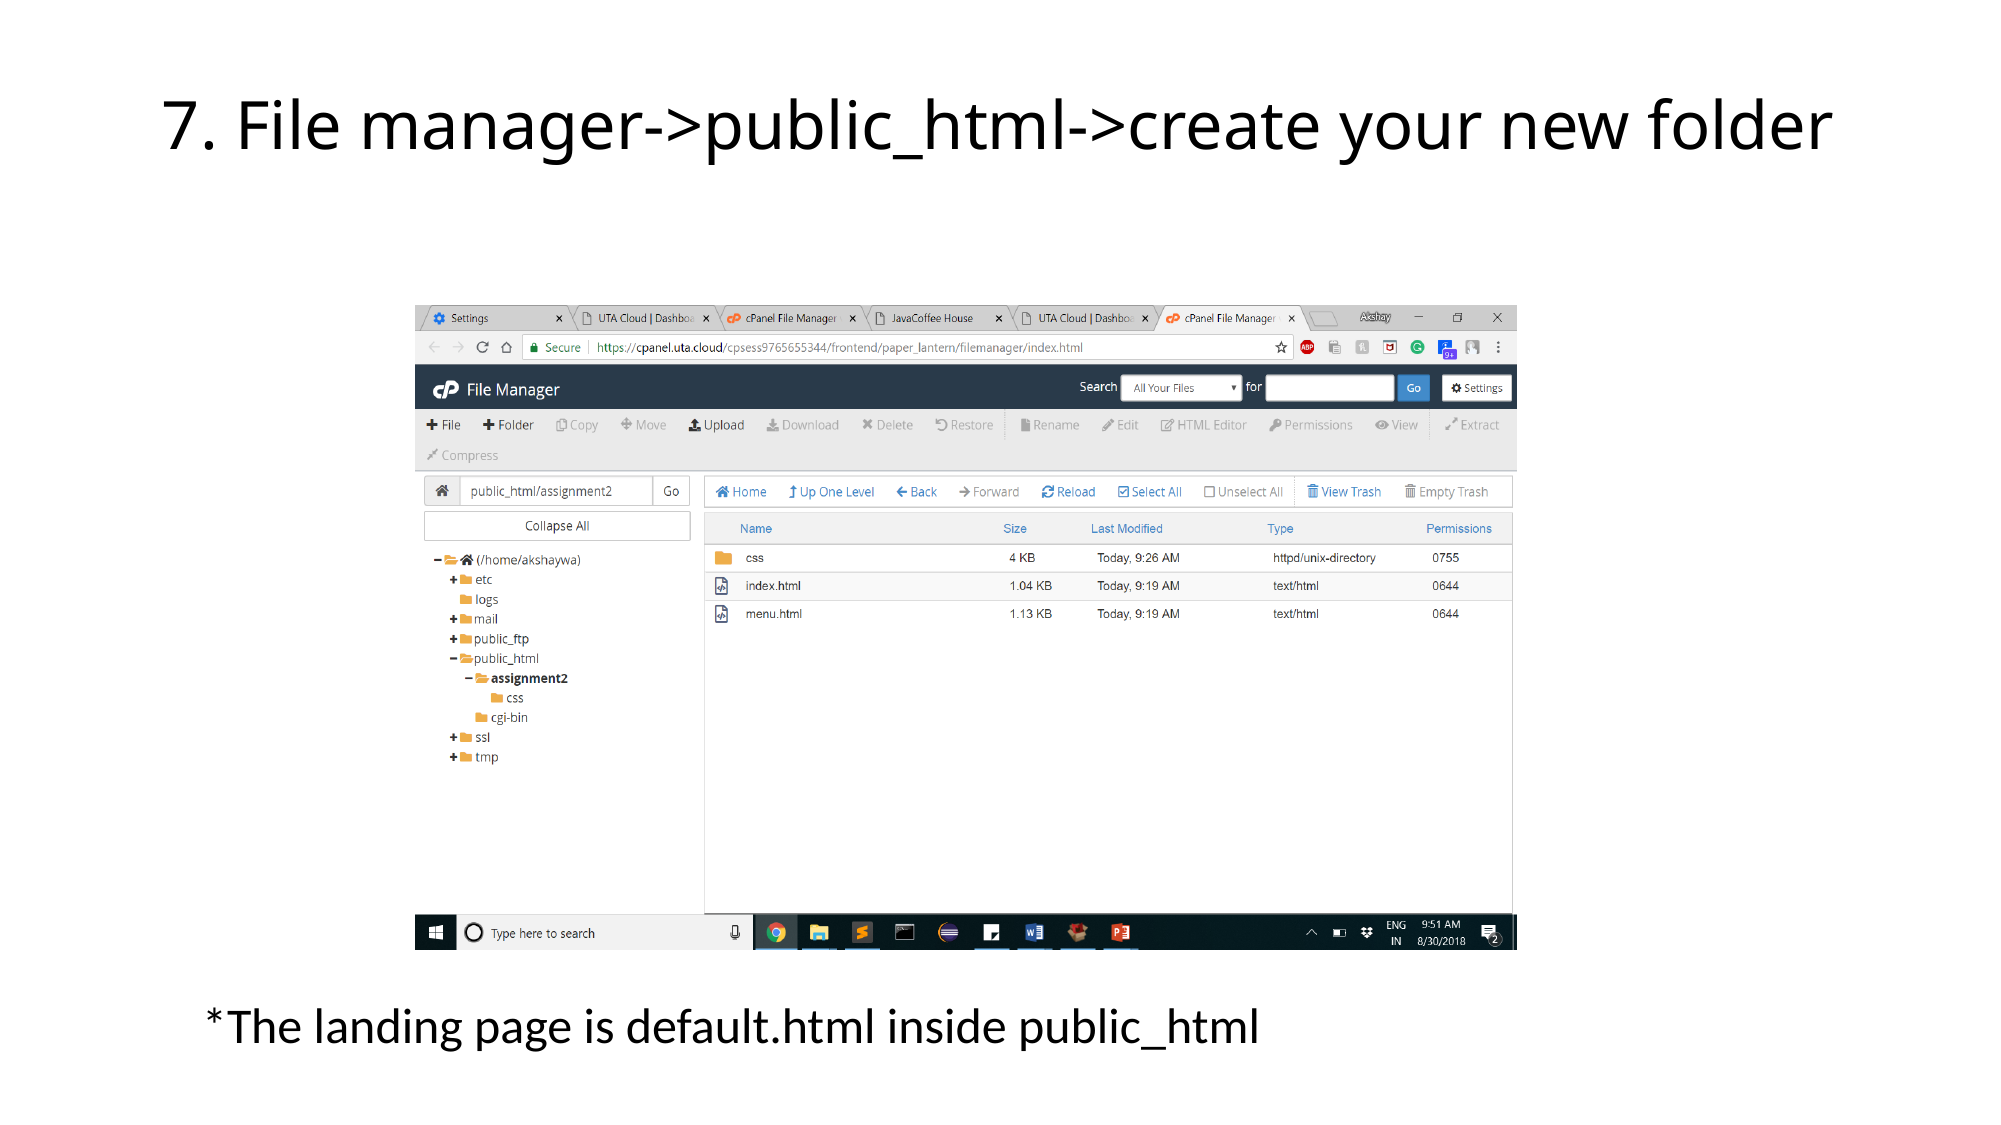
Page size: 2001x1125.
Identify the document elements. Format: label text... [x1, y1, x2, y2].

text_box *The landing page is default.html inside public_html [187, 986, 1813, 1062]
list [415, 305, 1517, 950]
title 7. File manager->public_html->create your new folder [146, 62, 1967, 194]
